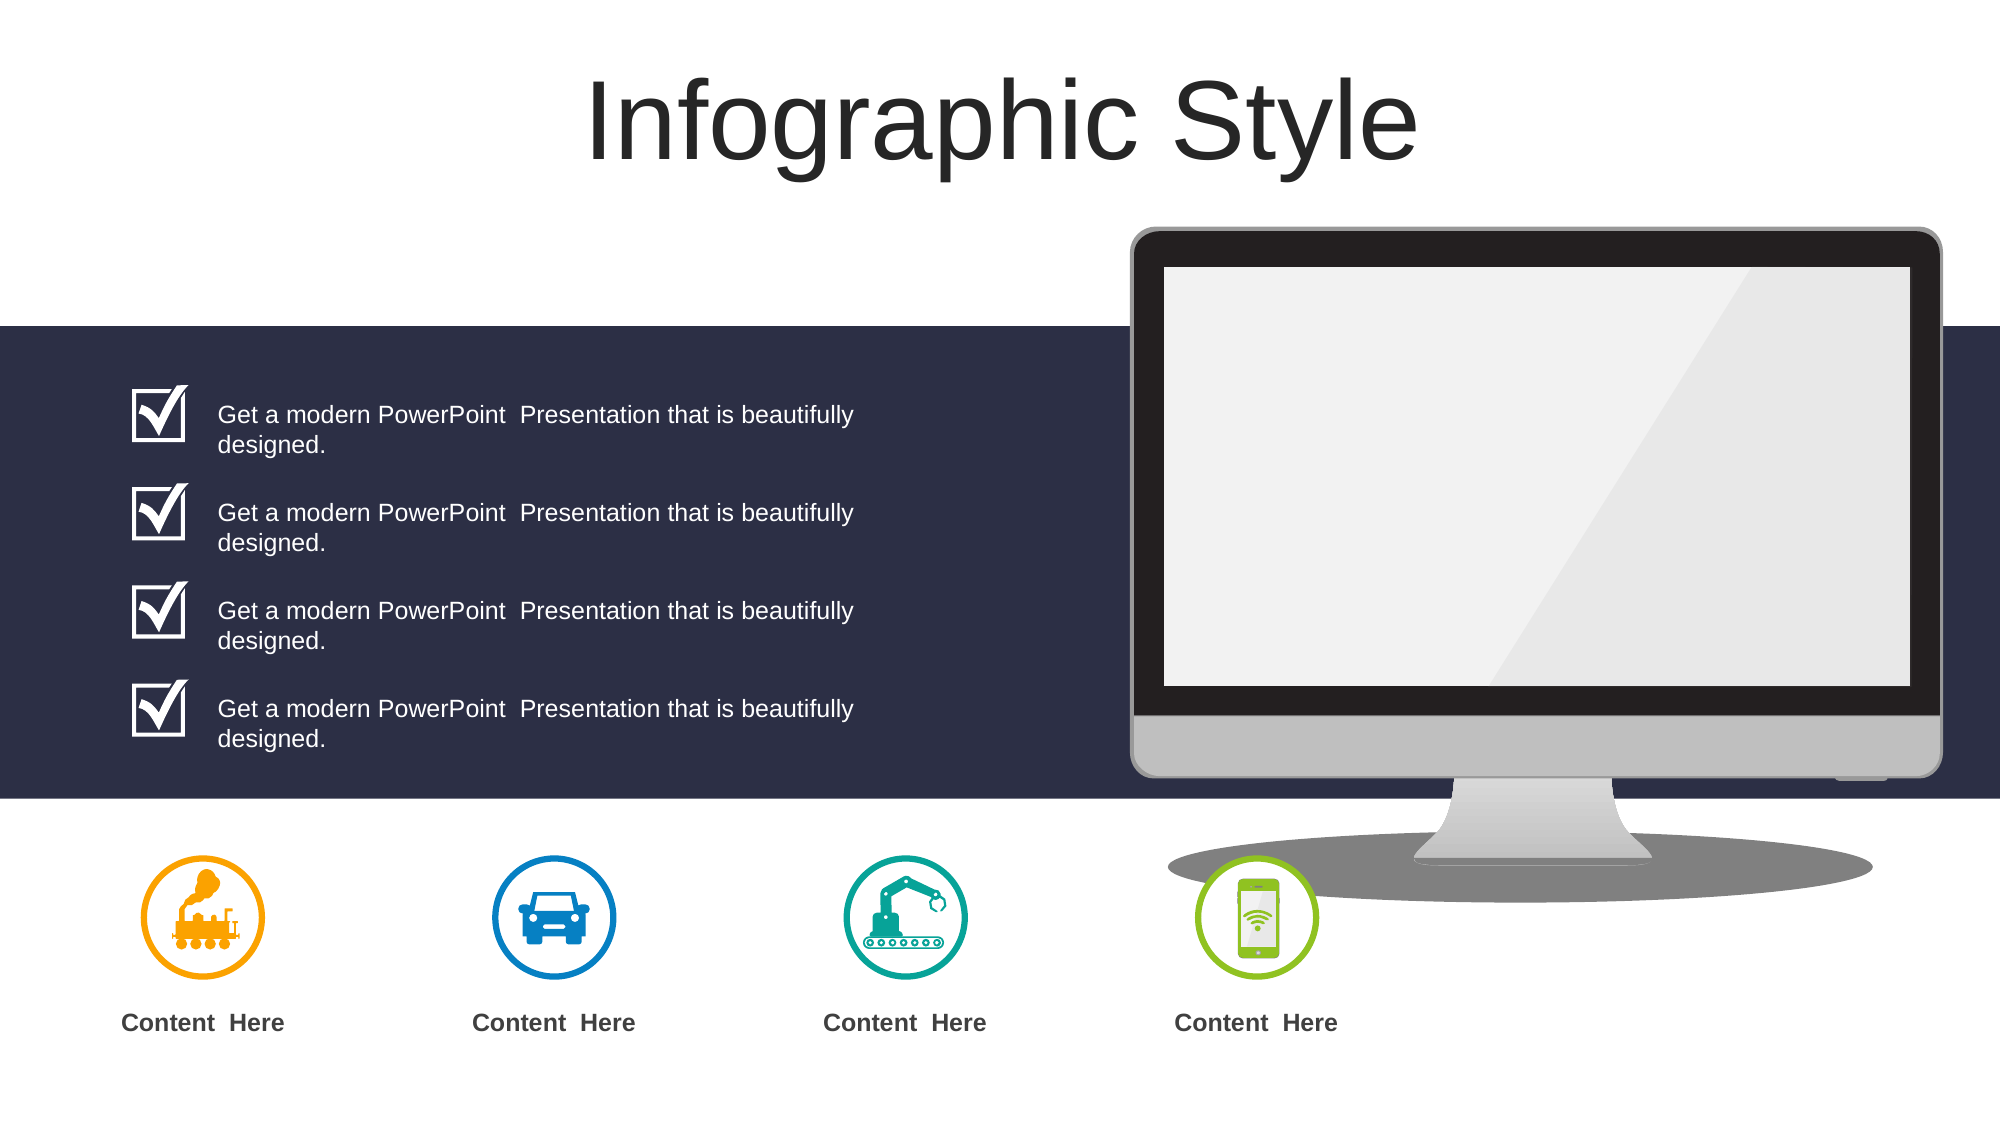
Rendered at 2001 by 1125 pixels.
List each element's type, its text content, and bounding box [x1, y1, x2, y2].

text_box [1254, 925, 1261, 932]
text_box [190, 938, 202, 950]
text_box [132, 483, 189, 541]
text_box [204, 938, 216, 950]
text_box Get a modern PowerPoint Presentation that is beautifully designed. [202, 489, 977, 564]
text_box Infographic Style [53, 55, 1952, 175]
text_box Content Here [1137, 998, 1376, 1044]
text_box Get a modern PowerPoint Presentation that is beautifully designed. [202, 391, 977, 466]
text_box Get a modern PowerPoint Presentation that is beautifully designed. [202, 587, 977, 662]
text_box [495, 858, 614, 977]
text_box [1246, 891, 1277, 947]
text_box [132, 679, 189, 737]
text_box [1198, 858, 1317, 977]
text_box Get a modern PowerPoint Presentation that is beautifully designed. [202, 685, 977, 760]
text_box [172, 869, 240, 939]
text_box Content Here [434, 998, 674, 1044]
text_box [132, 385, 189, 443]
text_box Content Here [785, 998, 1025, 1044]
text_box [218, 938, 231, 950]
text_box [175, 938, 188, 950]
text_box [518, 892, 590, 945]
text_box [862, 936, 945, 949]
text_box [1241, 891, 1276, 948]
text_box [143, 858, 262, 977]
text_box Content Here [83, 998, 323, 1044]
text_box [846, 858, 965, 977]
text_box [1238, 879, 1279, 958]
text_box [132, 581, 189, 639]
text_box [869, 875, 947, 936]
text_box [1243, 909, 1273, 925]
